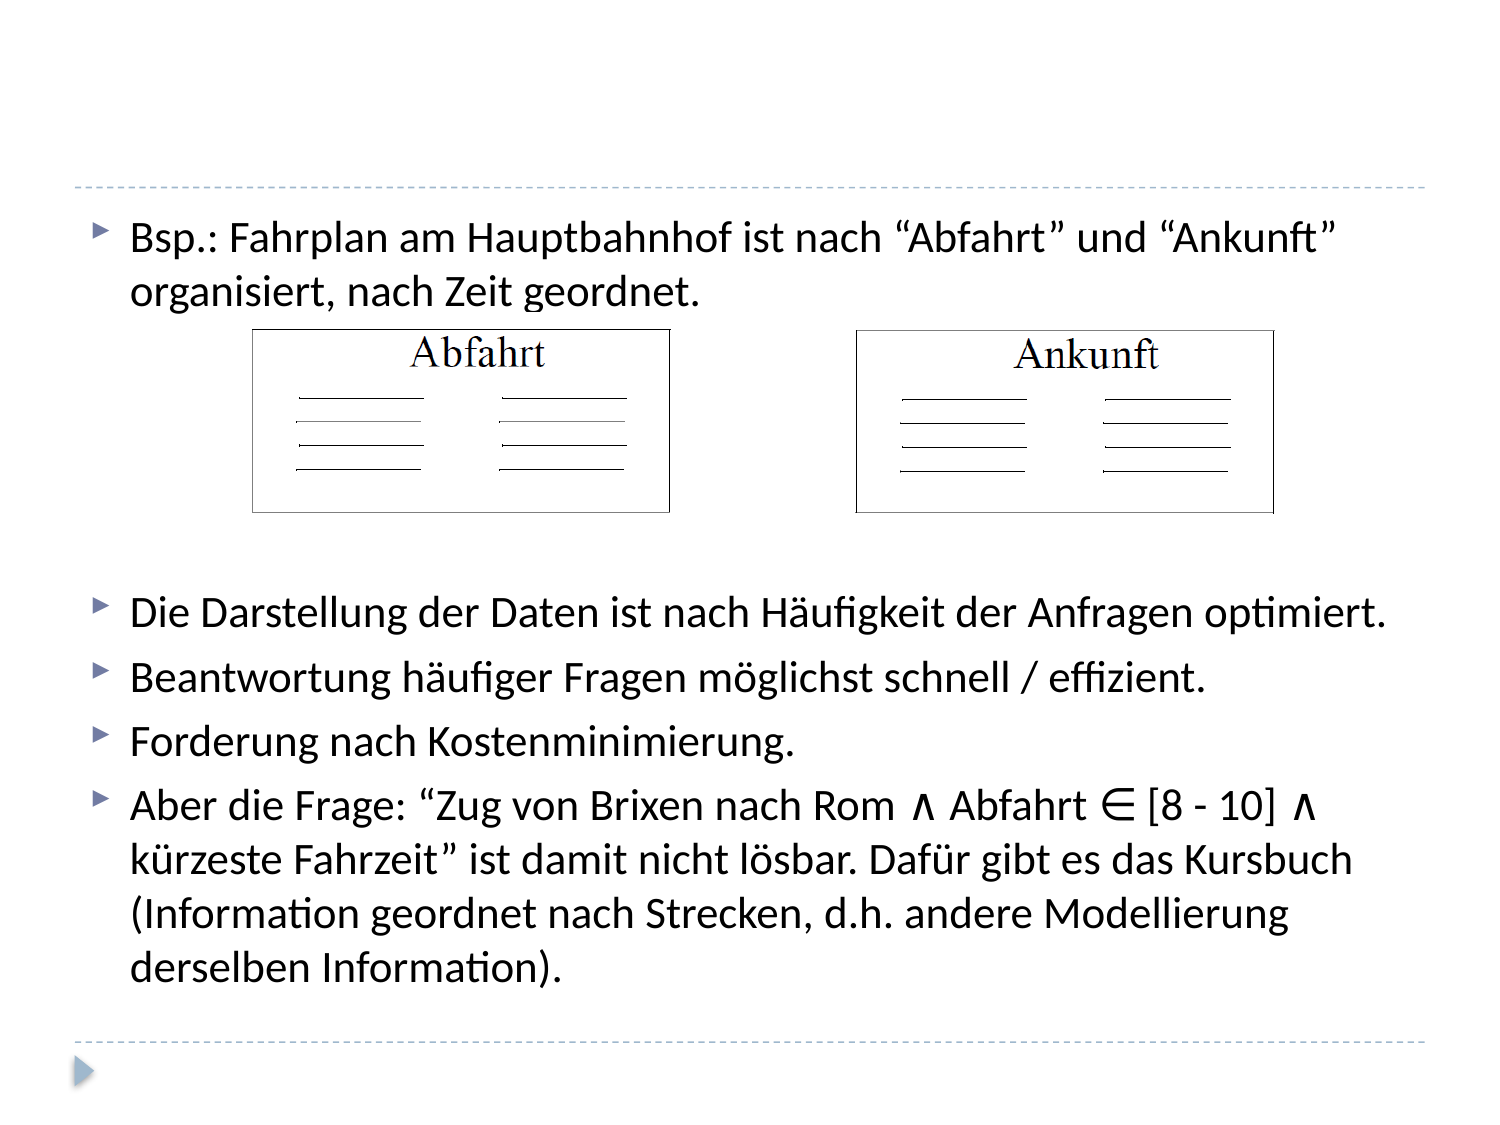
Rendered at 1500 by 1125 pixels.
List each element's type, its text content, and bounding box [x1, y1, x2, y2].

list Bsp.: Fahrplan am Hauptbahnhof ist nach “Abfahrt” und “Ankunft” organisiert, nach Zeit geordnet. Die Darstellung der Daten ist nach Häufigkeit der Anfragen optimiert. Beantwortung häufiger Fragen möglichst schnell / effizient. Forderung nach Kostenminimierung. Aber die Frage: “Zug von Brixen nach Rom ∧ Abfahrt ∈ [8 - 10] ∧ kürzeste Fahrzeit” ist damit nicht lösbar. Dafür gibt es das Kursbuch (Information geordnet nach Strecken, d.h. andere Modellierung derselben Information). [75, 200, 1425, 1010]
picture [235, 311, 1296, 531]
